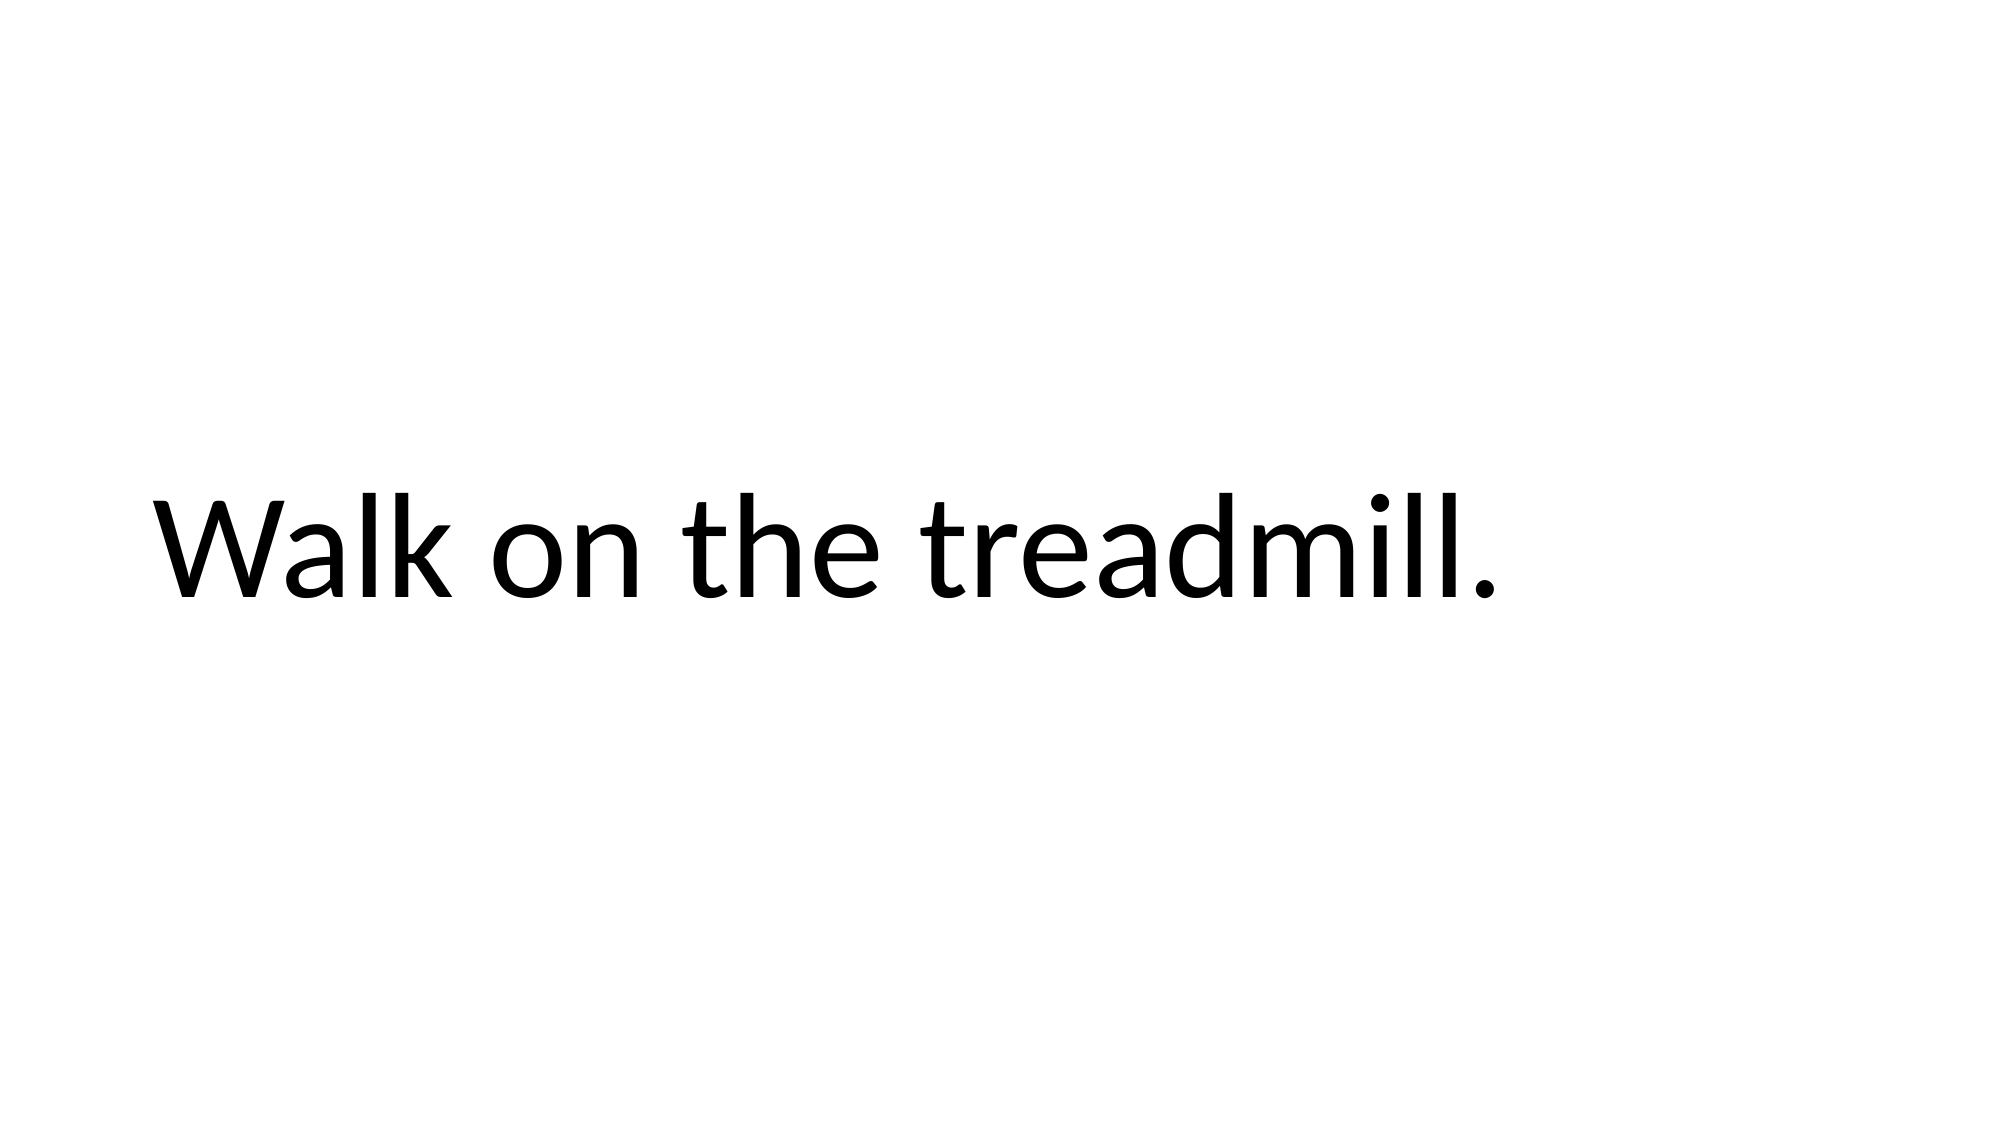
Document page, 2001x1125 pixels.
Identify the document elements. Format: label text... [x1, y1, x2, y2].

list Walk on the treadmill. [137, 85, 1863, 1014]
